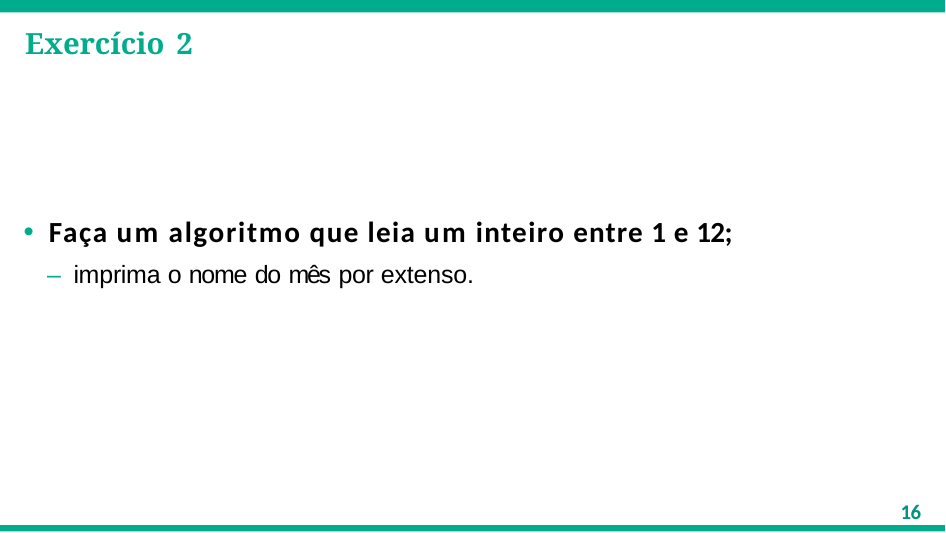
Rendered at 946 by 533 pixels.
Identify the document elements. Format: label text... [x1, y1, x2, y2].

title Exercício 2 [15, 22, 415, 115]
text_box Faça um algoritmo que leia um inteiro entre 1 e 12; – imprima o nome do mês por extenso. [21, 198, 742, 289]
text_box [0, 525, 894, 532]
slide_number 16 [894, 496, 931, 533]
text_box [931, 525, 945, 532]
